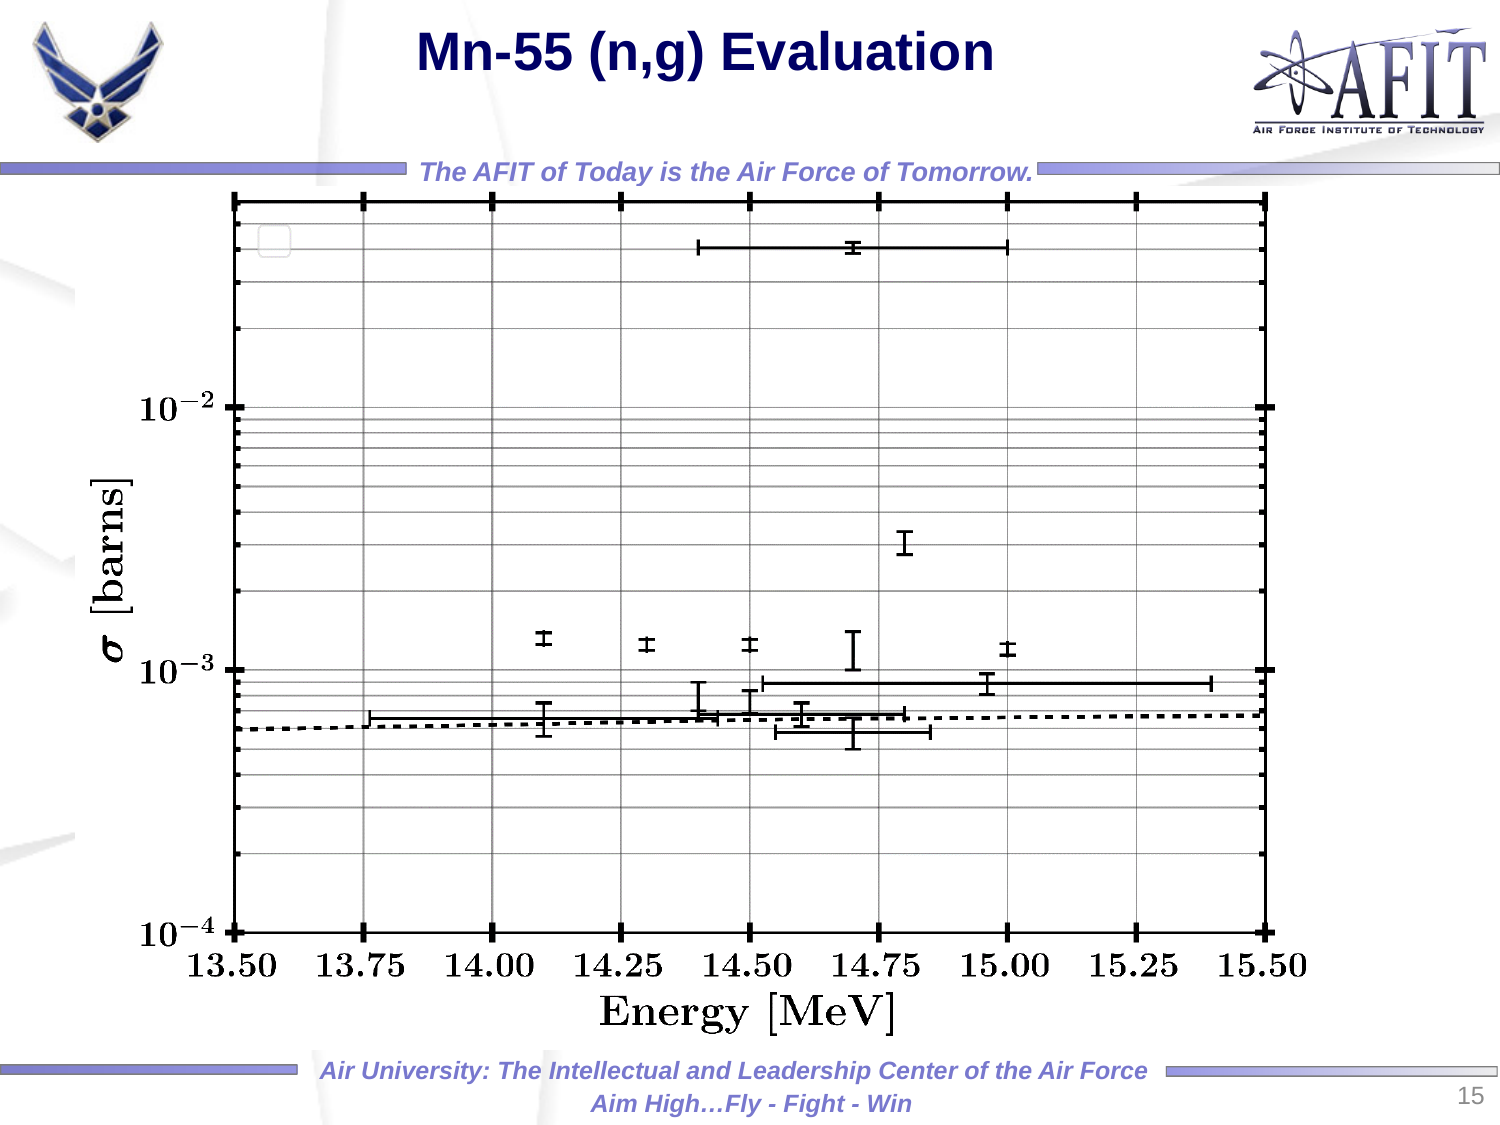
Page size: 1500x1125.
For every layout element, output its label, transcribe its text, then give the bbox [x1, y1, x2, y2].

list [74, 186, 1326, 1050]
picture [32, 21, 164, 143]
slide_number 15 [1149, 1065, 1500, 1125]
